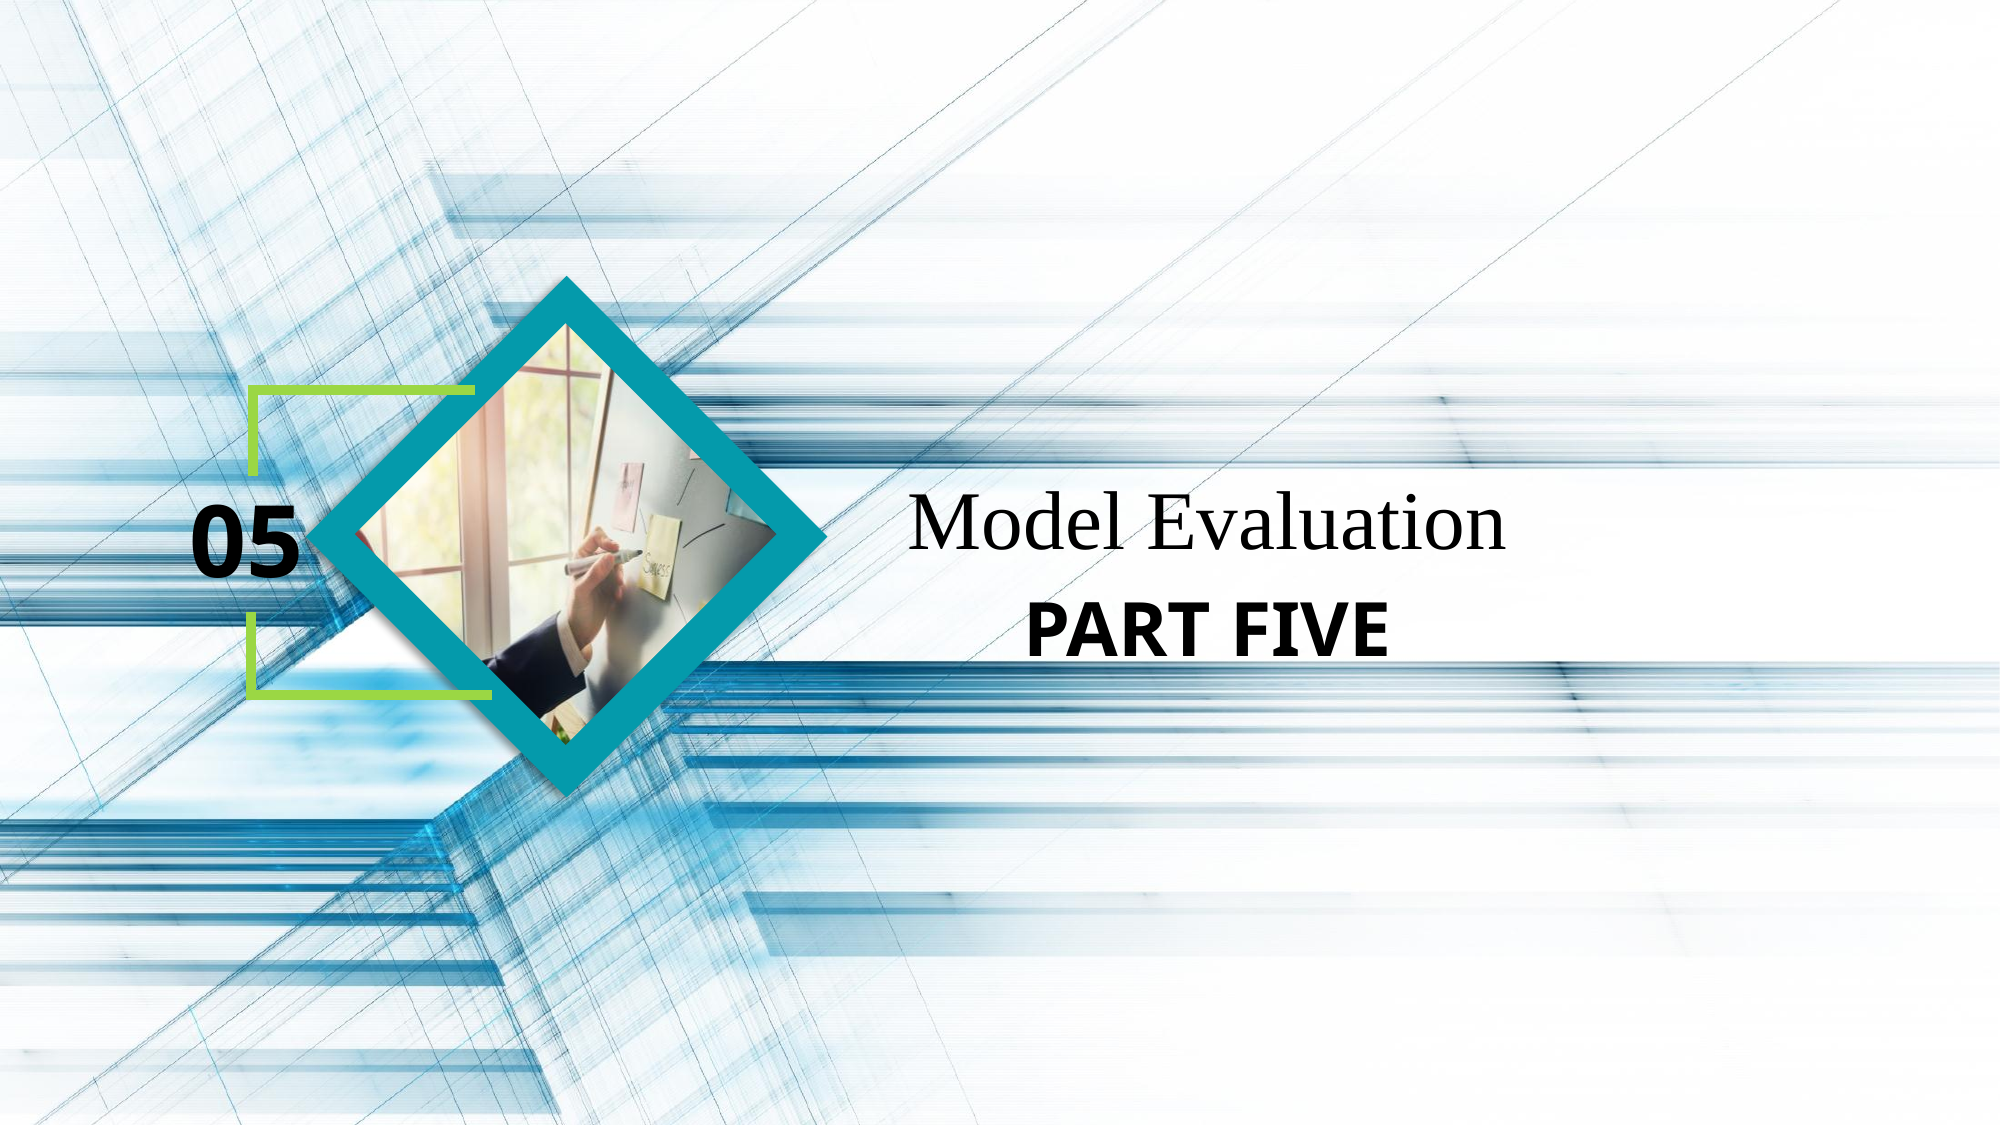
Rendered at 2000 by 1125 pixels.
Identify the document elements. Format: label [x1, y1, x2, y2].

picture [0, 0, 2000, 1125]
text_box [827, 444, 1589, 681]
text_box [305, 275, 828, 798]
